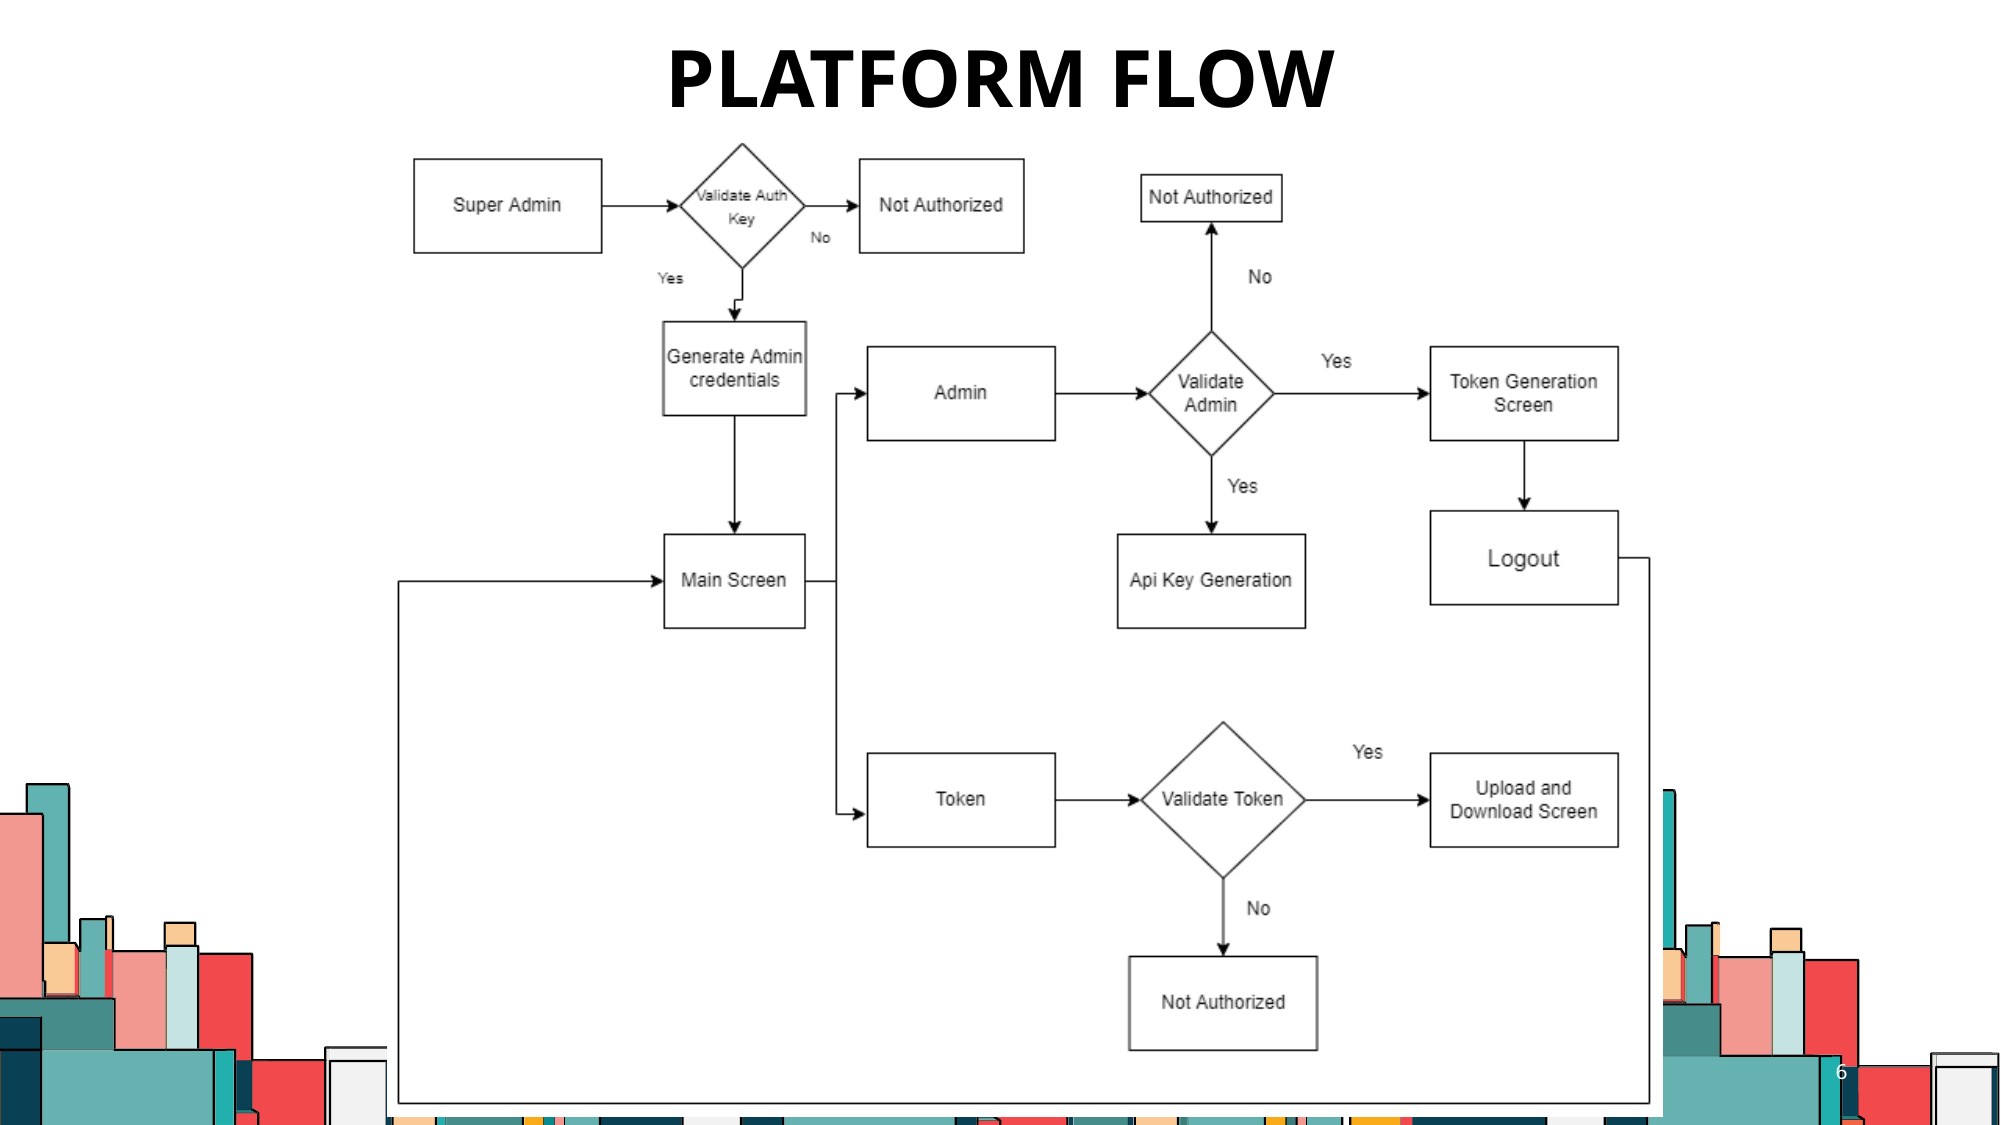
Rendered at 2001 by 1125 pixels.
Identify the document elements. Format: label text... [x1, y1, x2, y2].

picture [387, 143, 1663, 1117]
title PLATFORM FLOW [154, 1, 1847, 164]
slide_number 6 [1663, 1042, 1863, 1103]
